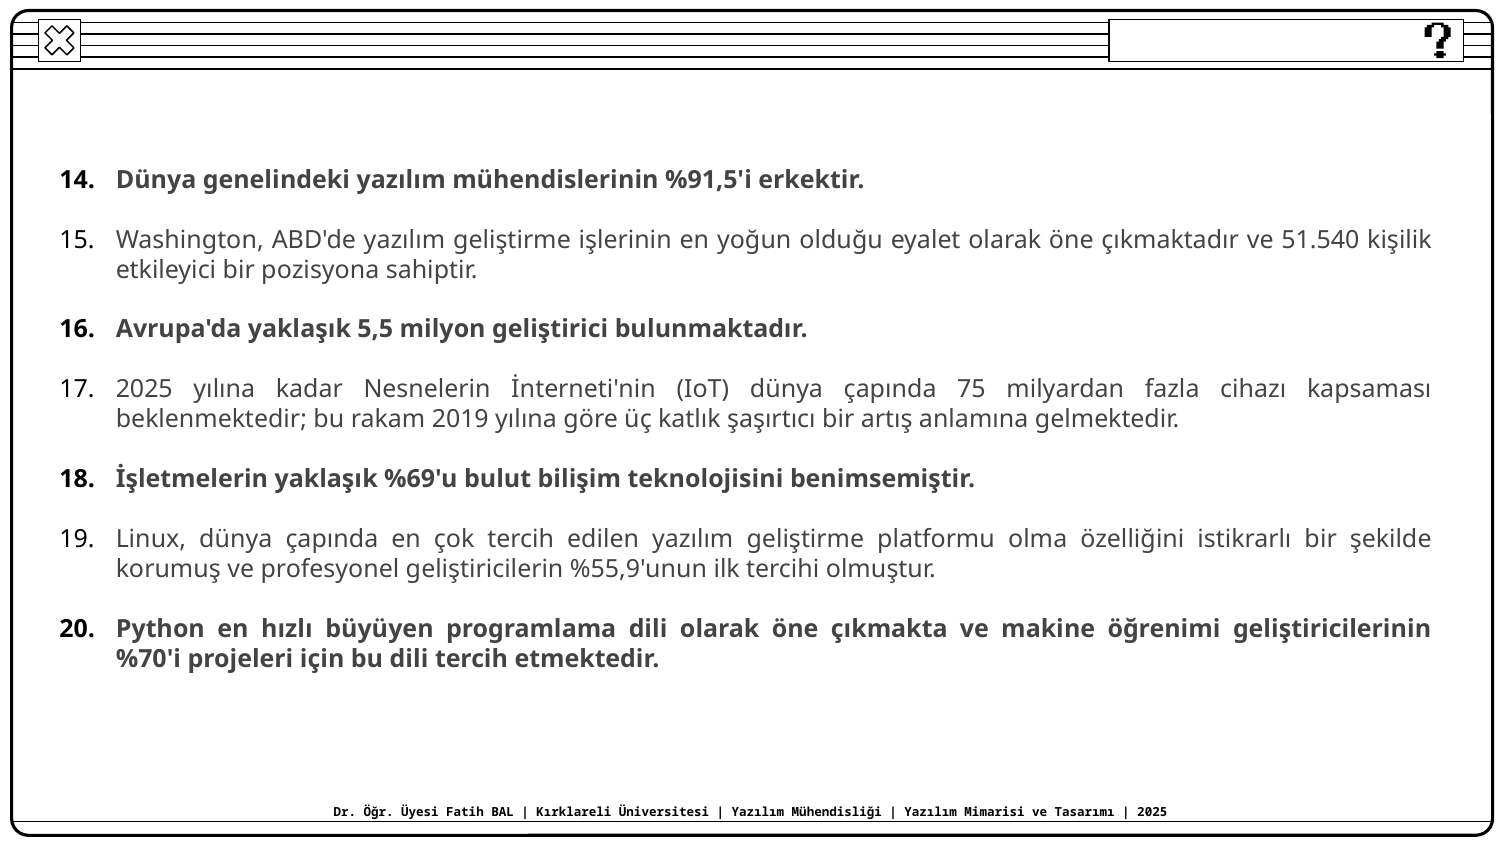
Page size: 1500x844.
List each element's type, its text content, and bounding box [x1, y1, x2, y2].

list Dünya genelindeki yazılım mühendislerinin %91,5'i erkektir. Washington, ABD'de yazılım geliştirme işlerinin en yoğun olduğu eyalet olarak öne çıkmaktadır ve 51.540 kişilik etkileyici bir pozisyona sahiptir. Avrupa'da yaklaşık 5,5 milyon geliştirici bulunmaktadır. 2025 yılına kadar Nesnelerin İnterneti'nin (IoT) dünya çapında 75 milyardan fazla cihazı kapsaması beklenmektedir; bu rakam 2019 yılına göre üç katlık şaşırtıcı bir artış anlamına gelmektedir. İşletmelerin yaklaşık %69'u bulut bilişim teknolojisini benimsemiştir. Linux, dünya çapında en çok tercih edilen yazılım geliştirme platformu olma özelliğini istikrarlı bir şekilde korumuş ve profesyonel geliştiricilerin %55,9'unun ilk tercihi olmuştur. Python en hızlı büyüyen programlama dili olarak öne çıkmakta ve makine öğrenimi geliştiricilerinin %70'i projeleri için bu dili tercih etmektedir. [44, 103, 1449, 733]
text_box Dr. Öğr. Üyesi Fatih BAL | Kırklareli Üniversitesi | Yazılım Mühendisliği | Yazılım Mimarisi ve Tasarımı | 2025 [318, 796, 1182, 827]
